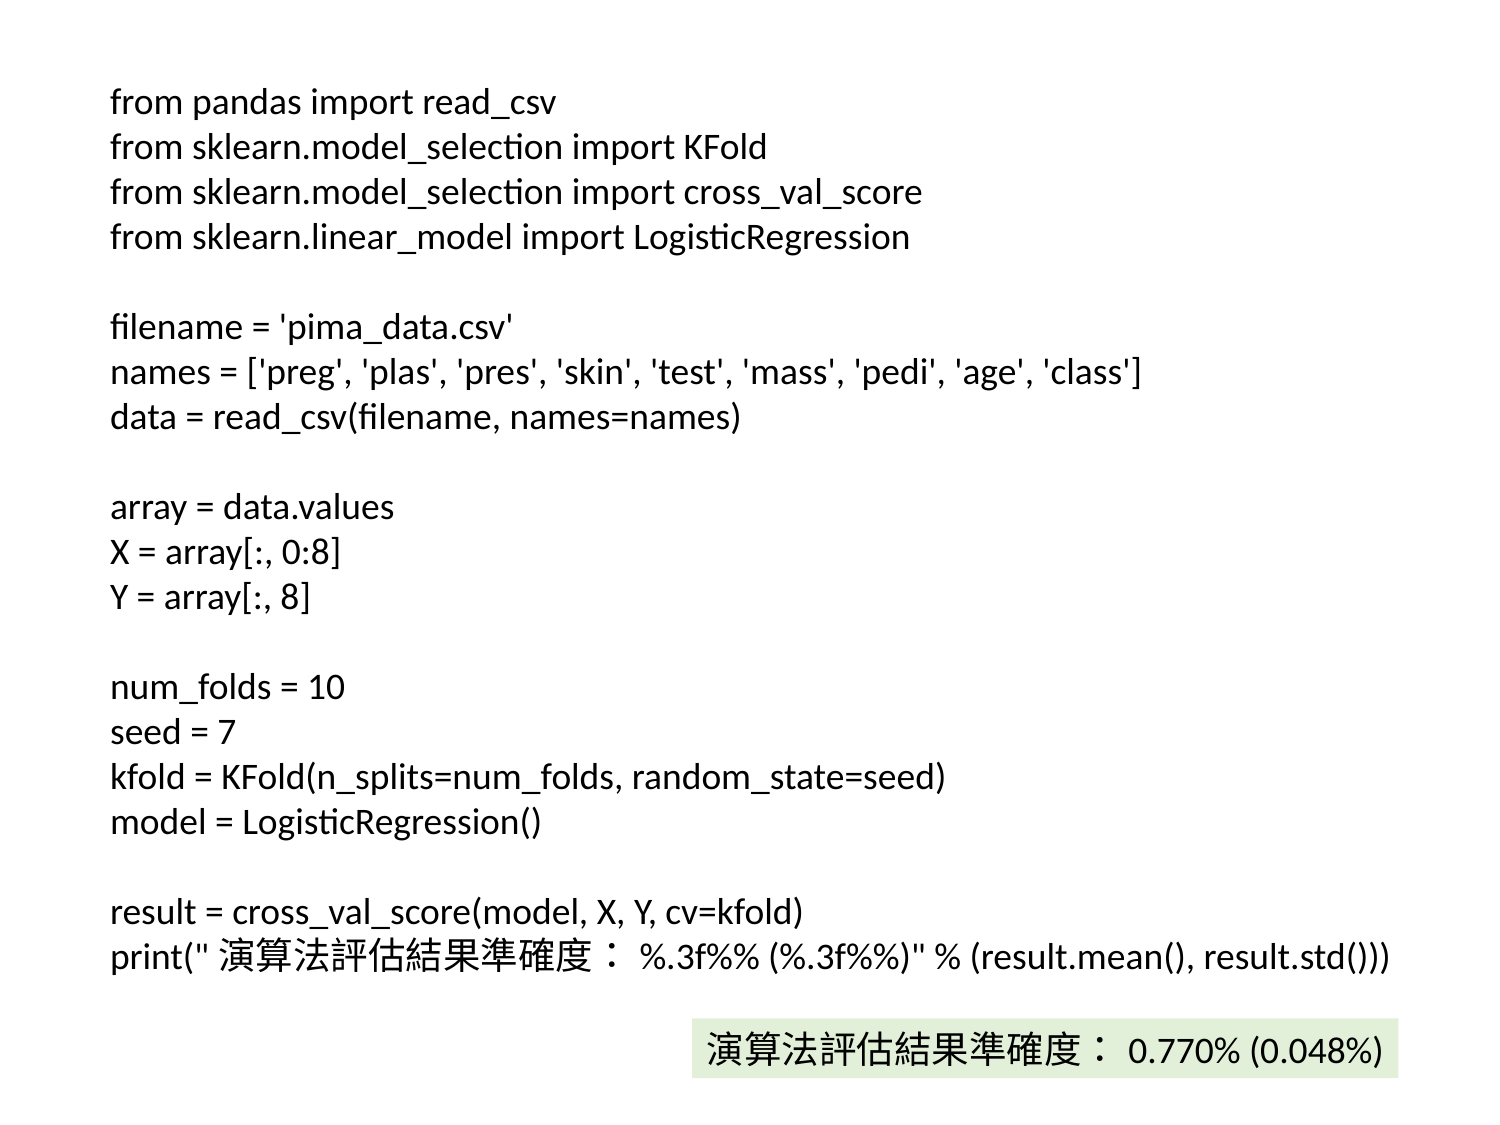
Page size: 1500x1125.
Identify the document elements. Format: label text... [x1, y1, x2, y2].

text_box 演算法評估結果準確度：0.770% (0.048%) [692, 1018, 1399, 1079]
text_box from pandas import read_csv from sklearn.model_selection import KFold from sklearn.model_selection import cross_val_score from sklearn.linear_model import LogisticRegression filename = 'pima_data.csv' names = ['preg', 'plas', 'pres', 'skin', 'test', 'mass', 'pedi', 'age', 'class'] data = read_csv(filename, names=names) array = data.values X = array[:, 0:8] Y = array[:, 8] num_folds = 10 seed = 7 kfold = KFold(n_splits=num_folds, random_state=seed) model = LogisticRegression() result = cross_val_score(model, X, Y, cv=kfold) print("演算法評估結果準確度：%.3f%% (%.3f%%)" % (result.mean(), result.std())) [95, 70, 1500, 985]
